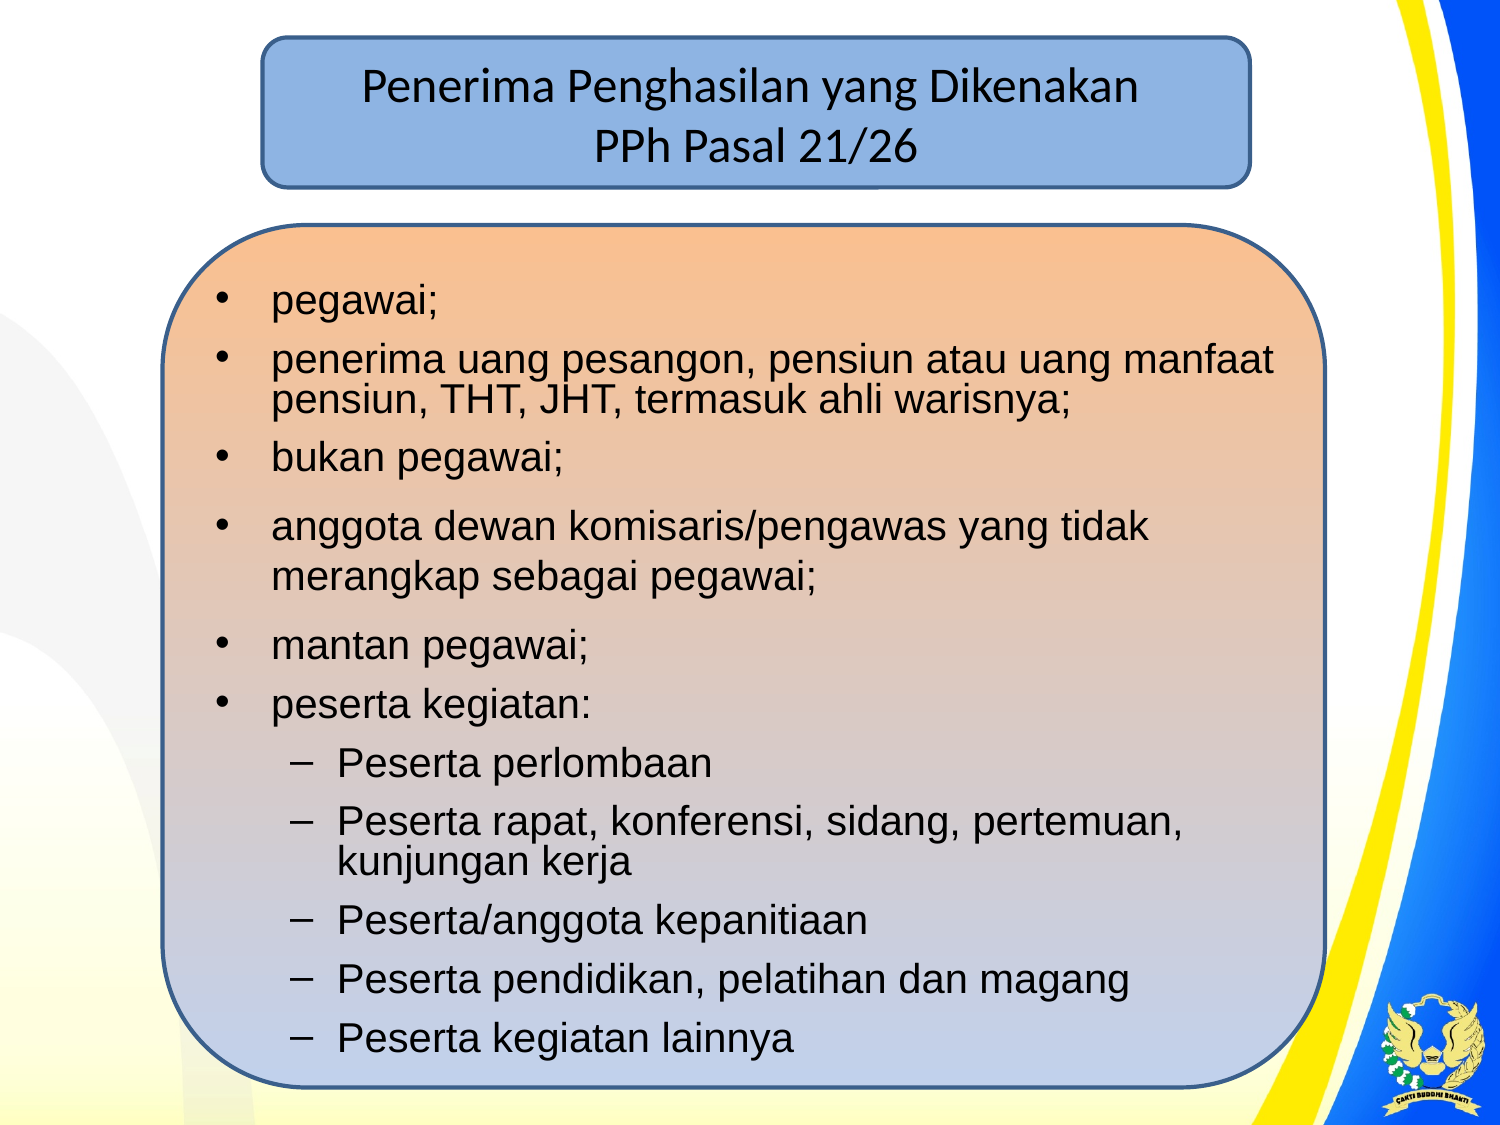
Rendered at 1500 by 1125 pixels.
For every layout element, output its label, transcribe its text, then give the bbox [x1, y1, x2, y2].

text_box Penerima Penghasilan yang Dikenakan PPh Pasal 21/26 [260, 35, 1253, 190]
list pegawai; penerima uang pesangon, pensiun atau uang manfaat pensiun, THT, JHT, termasuk ahli warisnya; bukan pegawai; anggota dewan komisaris/pengawas yang tidak merangkap sebagai pegawai; mantan pegawai; peserta kegiatan: Peserta perlombaan Peserta rapat, konferensi, sidang, pertemuan, kunjungan kerja Peserta/anggota kepanitiaan Peserta pendidikan, pelatihan dan magang Peserta kegiatan lainnya [199, 274, 1326, 901]
picture [0, 0, 1500, 1125]
text_box [160, 222, 1328, 1090]
